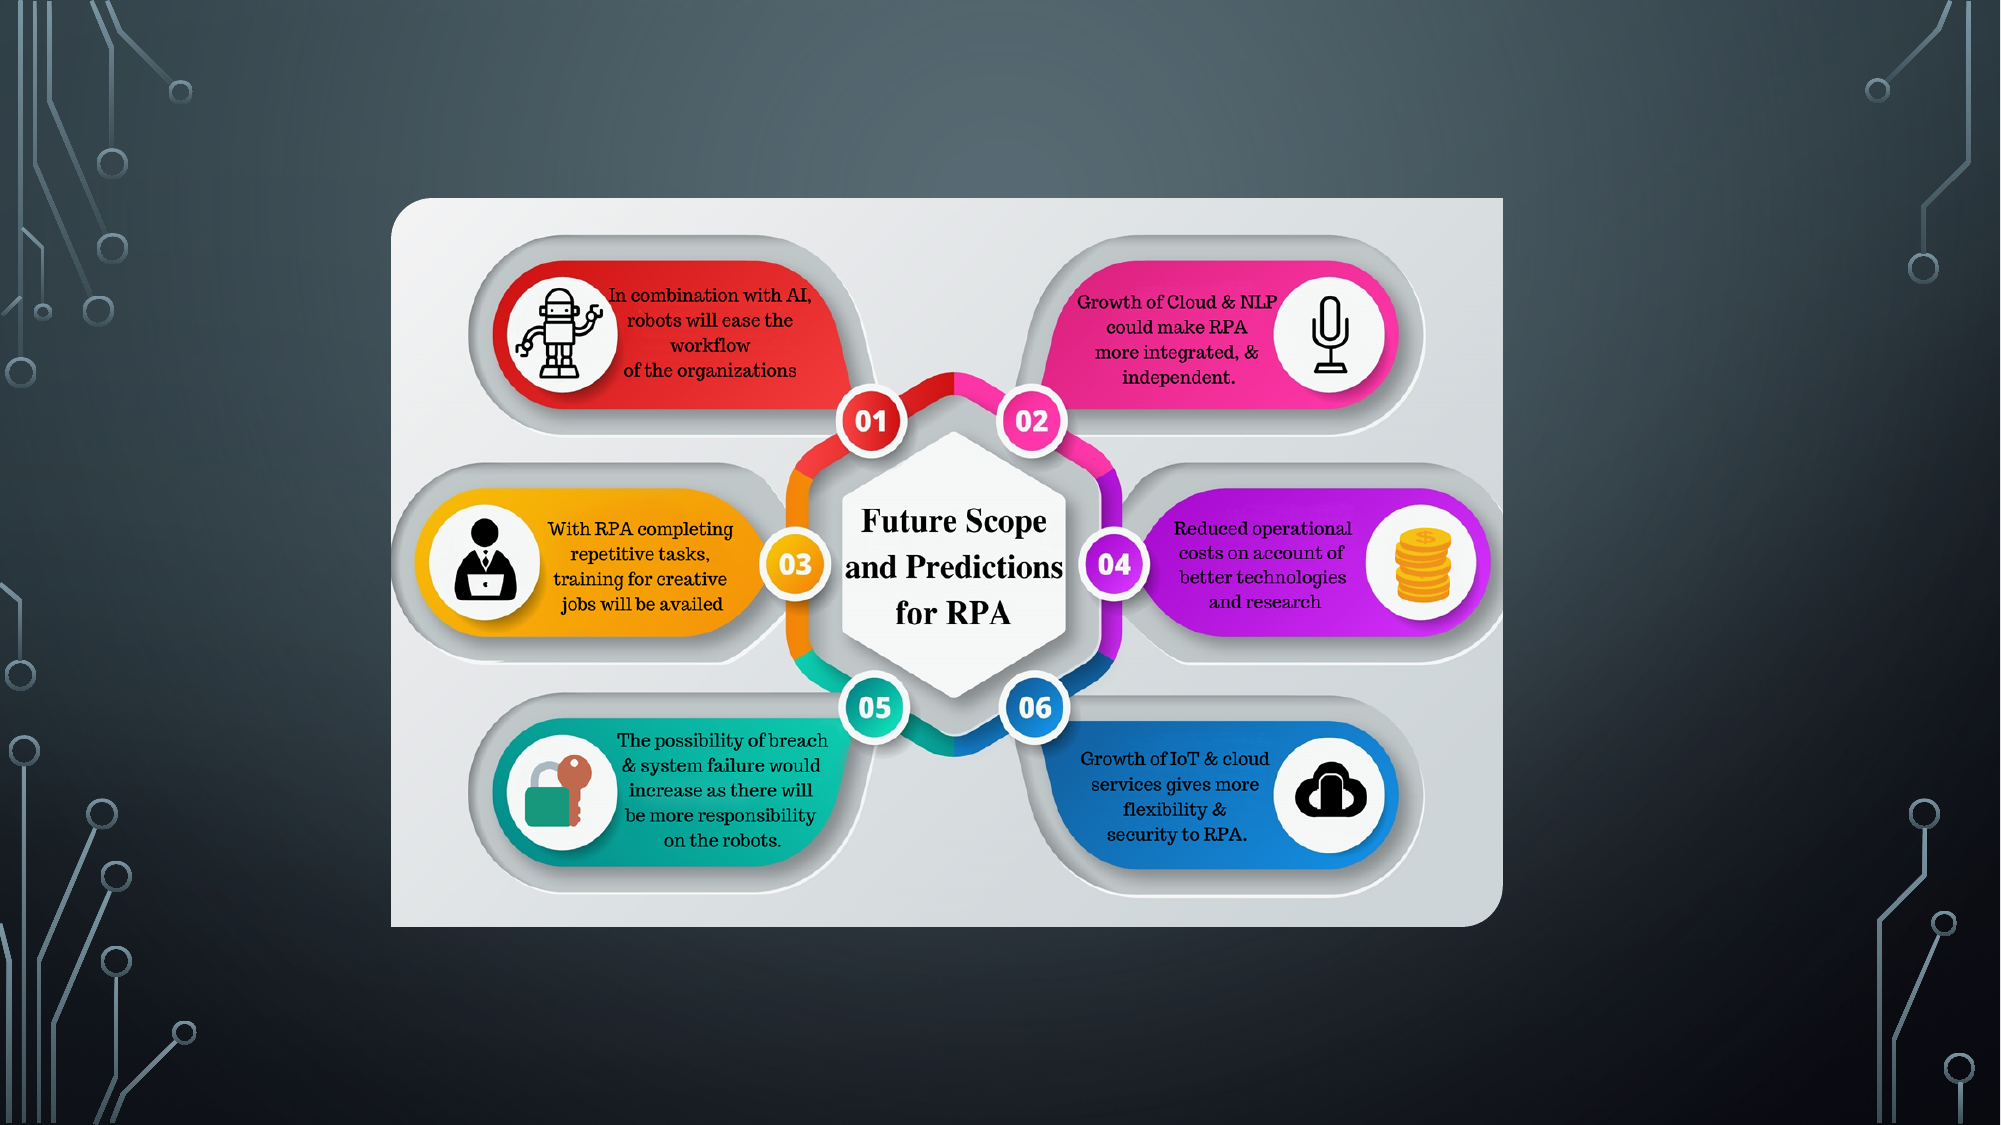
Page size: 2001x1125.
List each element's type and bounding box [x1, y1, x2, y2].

picture [390, 197, 1503, 928]
